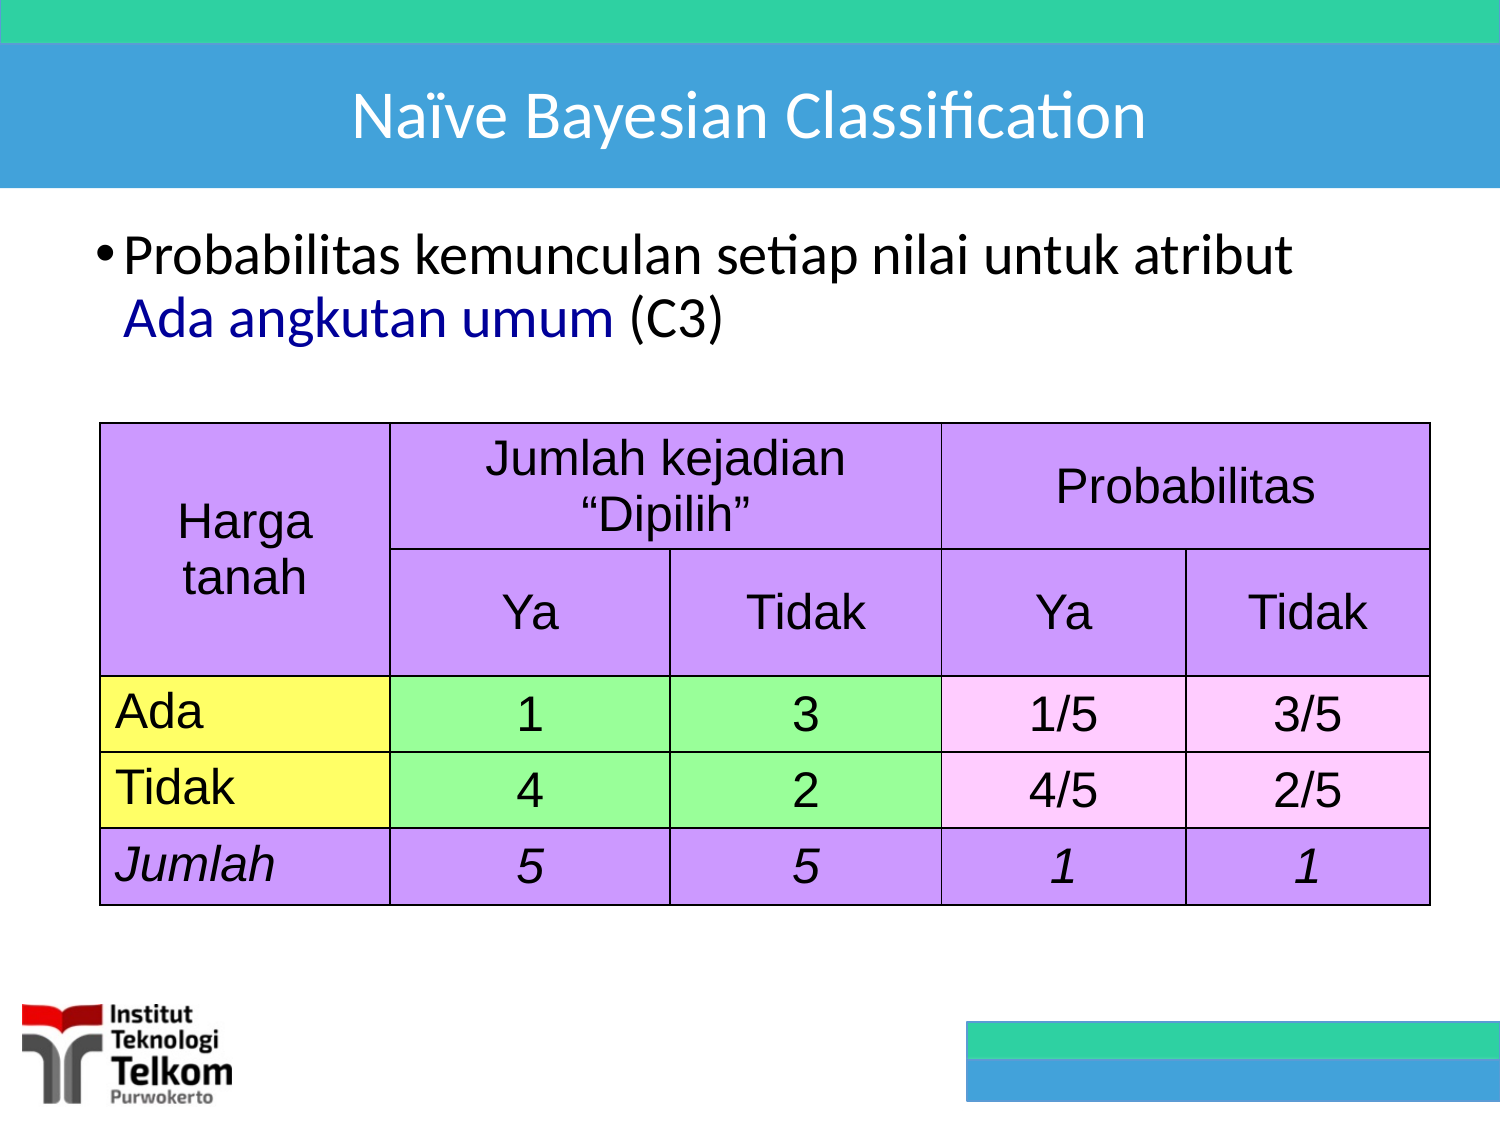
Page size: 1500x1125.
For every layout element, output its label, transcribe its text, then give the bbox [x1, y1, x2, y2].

table_header Harga tanah [101, 424, 389, 675]
table_cell 5 [391, 829, 669, 904]
text_box Probabilitas kemunculan setiap nilai untuk atribut Ada angkutan umum (C3) [24, 217, 1314, 366]
table_cell Tidak [101, 753, 389, 827]
table_cell 2 [671, 753, 941, 827]
table_cell Tidak [671, 550, 941, 675]
table_cell 1 [391, 677, 669, 751]
table_cell Ya [391, 550, 669, 675]
table_cell 3 [671, 677, 941, 751]
table_cell 1 [1187, 829, 1429, 904]
picture [22, 1004, 233, 1107]
table_cell Tidak [1187, 550, 1429, 675]
title Naïve Bayesian Classification [0, 45, 1500, 189]
table_cell 1/5 [942, 677, 1185, 751]
table_cell 4/5 [942, 753, 1185, 827]
table_cell 4 [391, 753, 669, 827]
table_header Probabilitas [942, 424, 1429, 548]
table_cell Ada [101, 677, 389, 751]
table_cell Jumlah [101, 829, 389, 904]
table_cell Ya [942, 550, 1185, 675]
table_header Jumlah kejadian “Dipilih” [391, 424, 941, 548]
table_cell 3/5 [1187, 677, 1429, 751]
table_cell 2/5 [1187, 753, 1429, 827]
table_cell 5 [671, 829, 941, 904]
table_cell 1 [942, 829, 1185, 904]
